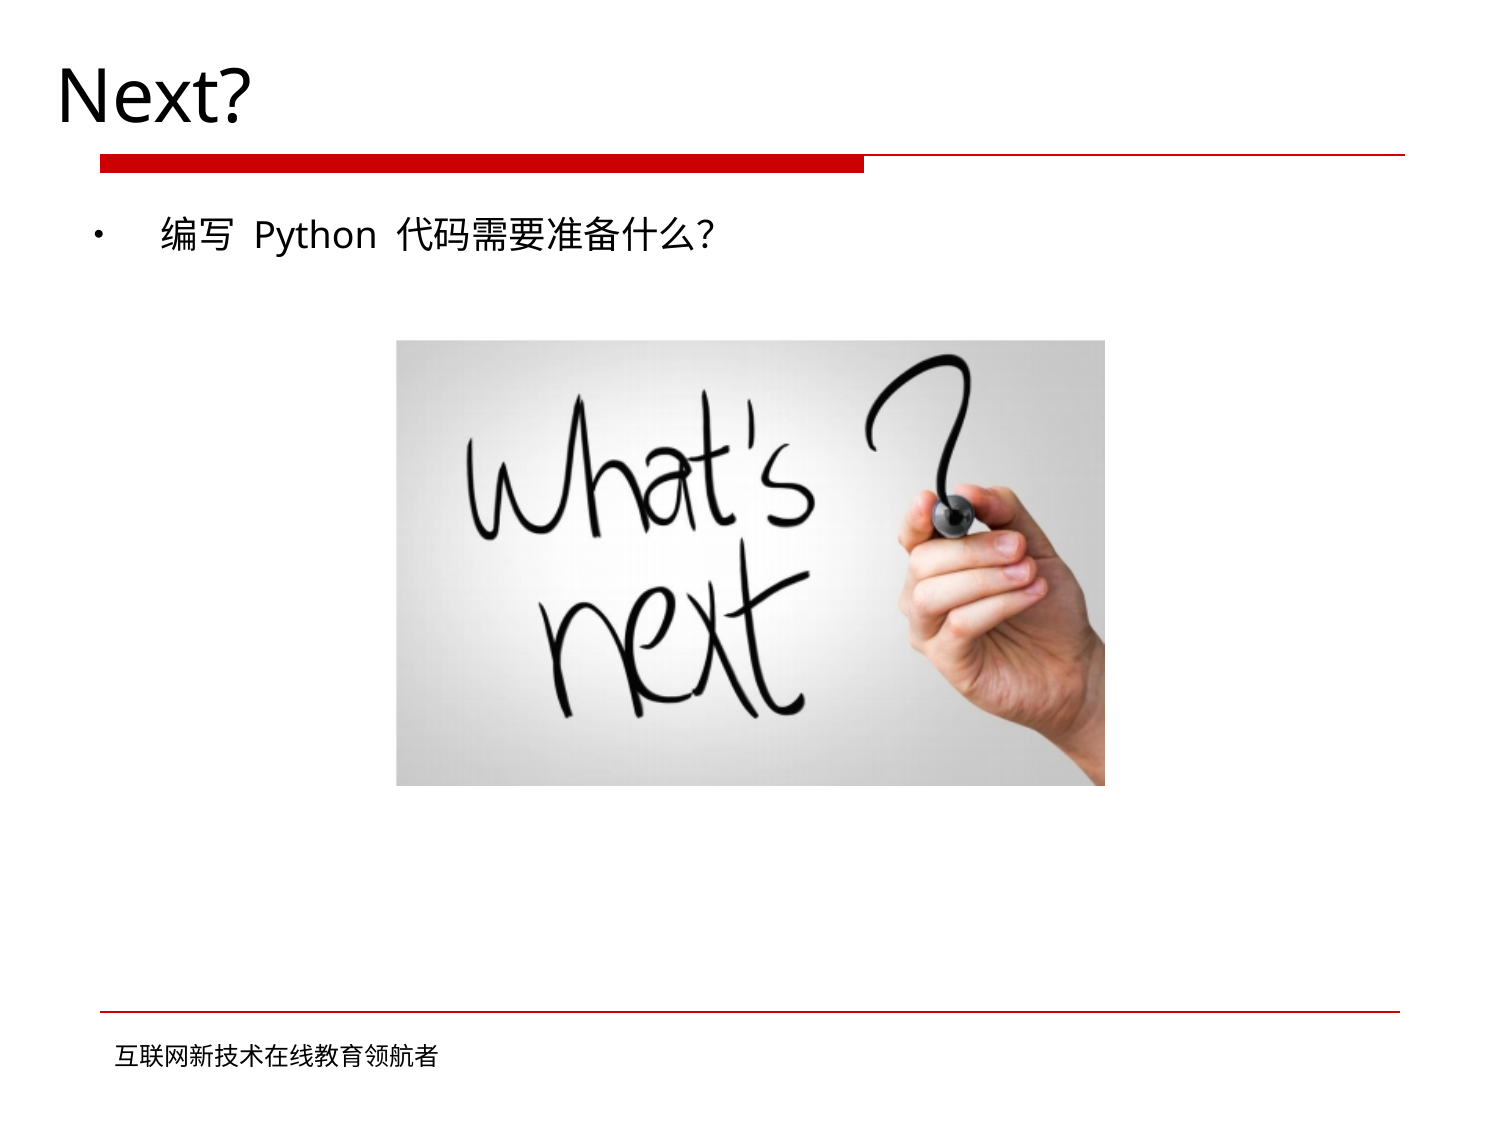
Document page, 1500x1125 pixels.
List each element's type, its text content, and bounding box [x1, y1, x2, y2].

text_box 互联网新技术在线教育领航者 [114, 1047, 440, 1079]
picture [395, 339, 1105, 786]
text_box [734, 155, 866, 175]
text_box Next? • 编写 Python 代码需要准备什么？ [55, 39, 734, 264]
